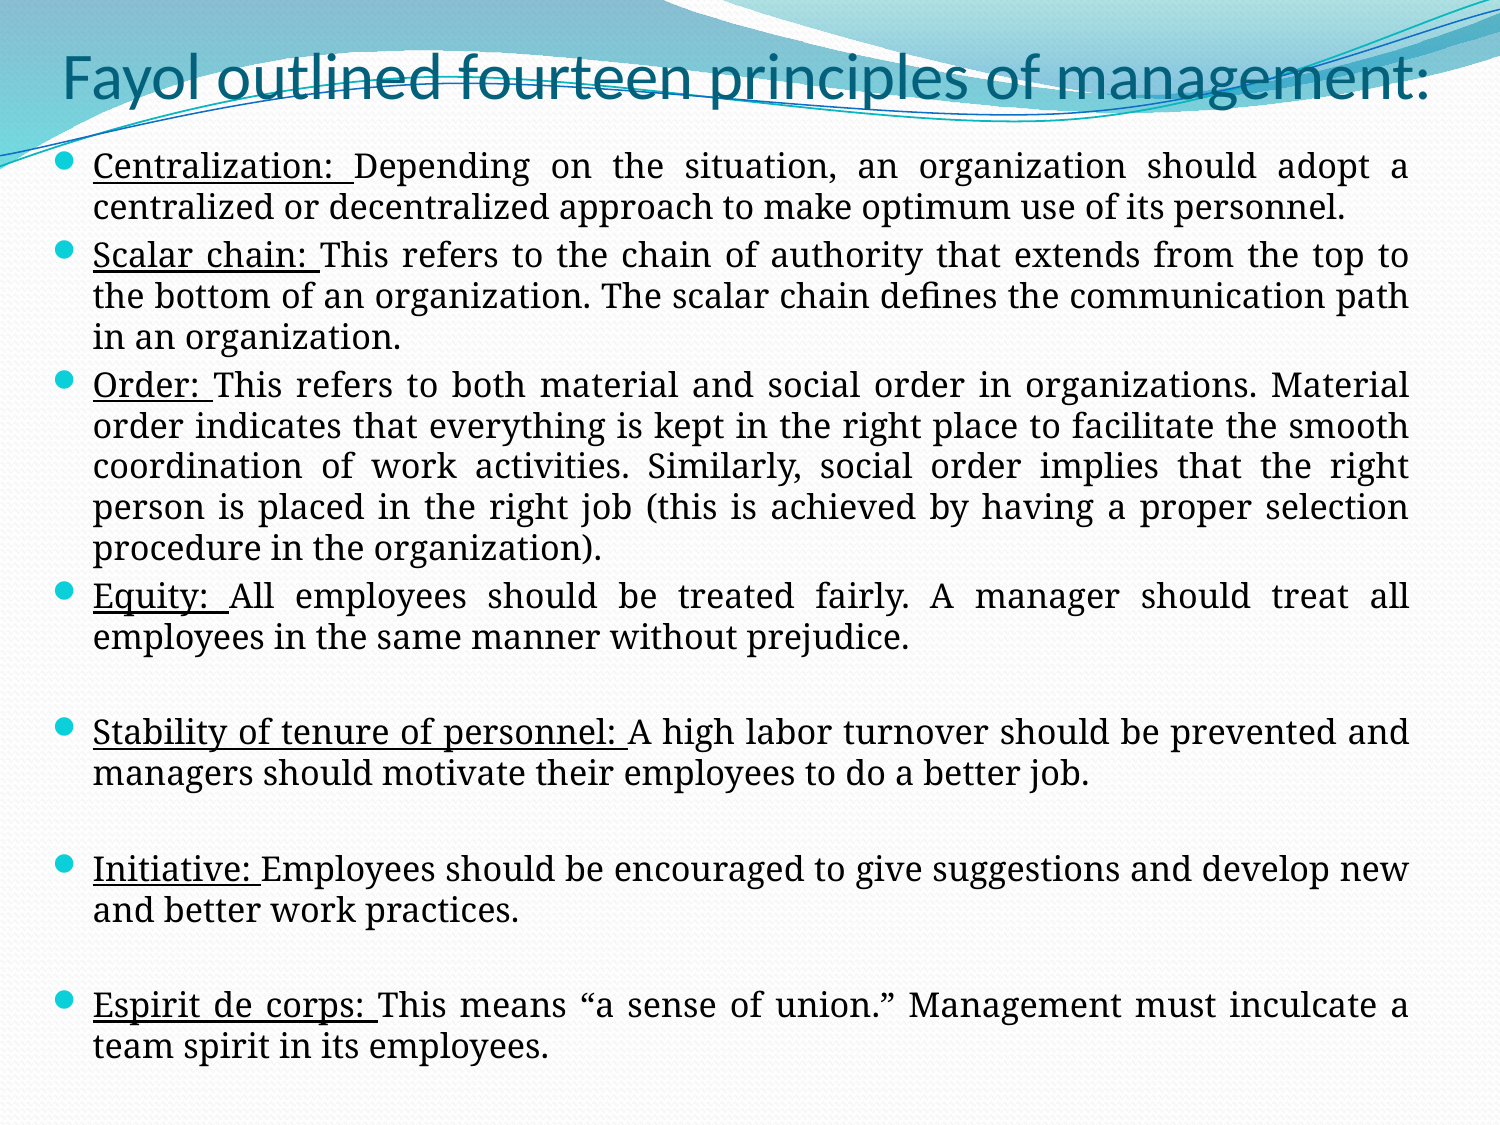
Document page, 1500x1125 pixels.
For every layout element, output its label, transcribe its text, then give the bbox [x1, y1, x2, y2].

title Fayol outlined fourteen principles of management: [62, 0, 1450, 113]
list Centralization: Depending on the situation, an organization should adopt a centralized or decentralized approach to make optimum use of its personnel. Scalar chain: This refers to the chain of authority that extends from the top to the bottom of an organization. The scalar chain defines the communication path in an organization. Order: This refers to both material and social order in organizations. Material order indicates that everything is kept in the right place to facilitate the smooth coordination of work activities. Similarly, social order implies that the right person is placed in the right job (this is achieved by having a proper selection procedure in the organization). Equity: All employees should be treated fairly. A manager should treat all employees in the same manner without prejudice. Stability of tenure of personnel: A high labor turnover should be prevented and managers should motivate their employees to do a better job. Initiative: Employees should be encouraged to give suggestions and develop new and better work practices. Espirit de corps: This means “a sense of union.” Management must inculcate a team spirit in its employees. [37, 137, 1425, 1075]
